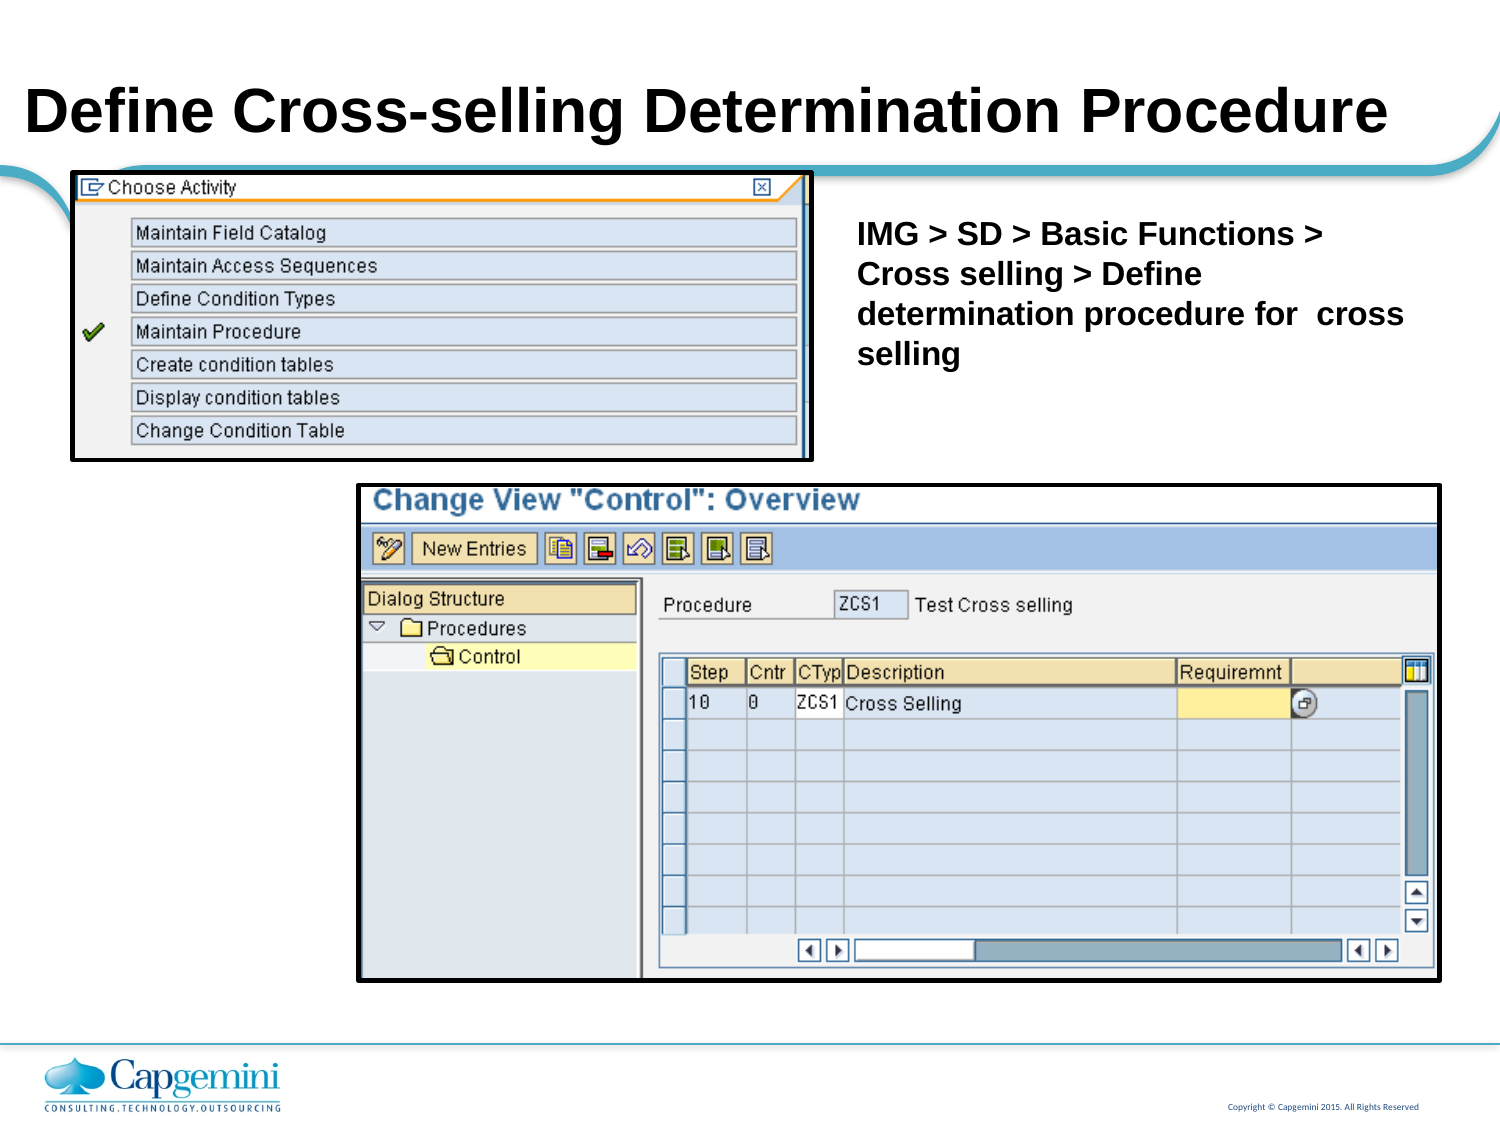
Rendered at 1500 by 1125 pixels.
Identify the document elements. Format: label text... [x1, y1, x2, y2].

text_box IMG > SD > Basic Functions > Cross selling > Define determination procedure for cross selling [854, 212, 1425, 373]
text_box [72, 172, 812, 461]
picture [44, 1056, 281, 1113]
text_box [358, 485, 1440, 981]
title Define Cross-selling Determination Procedure [22, 69, 1395, 258]
